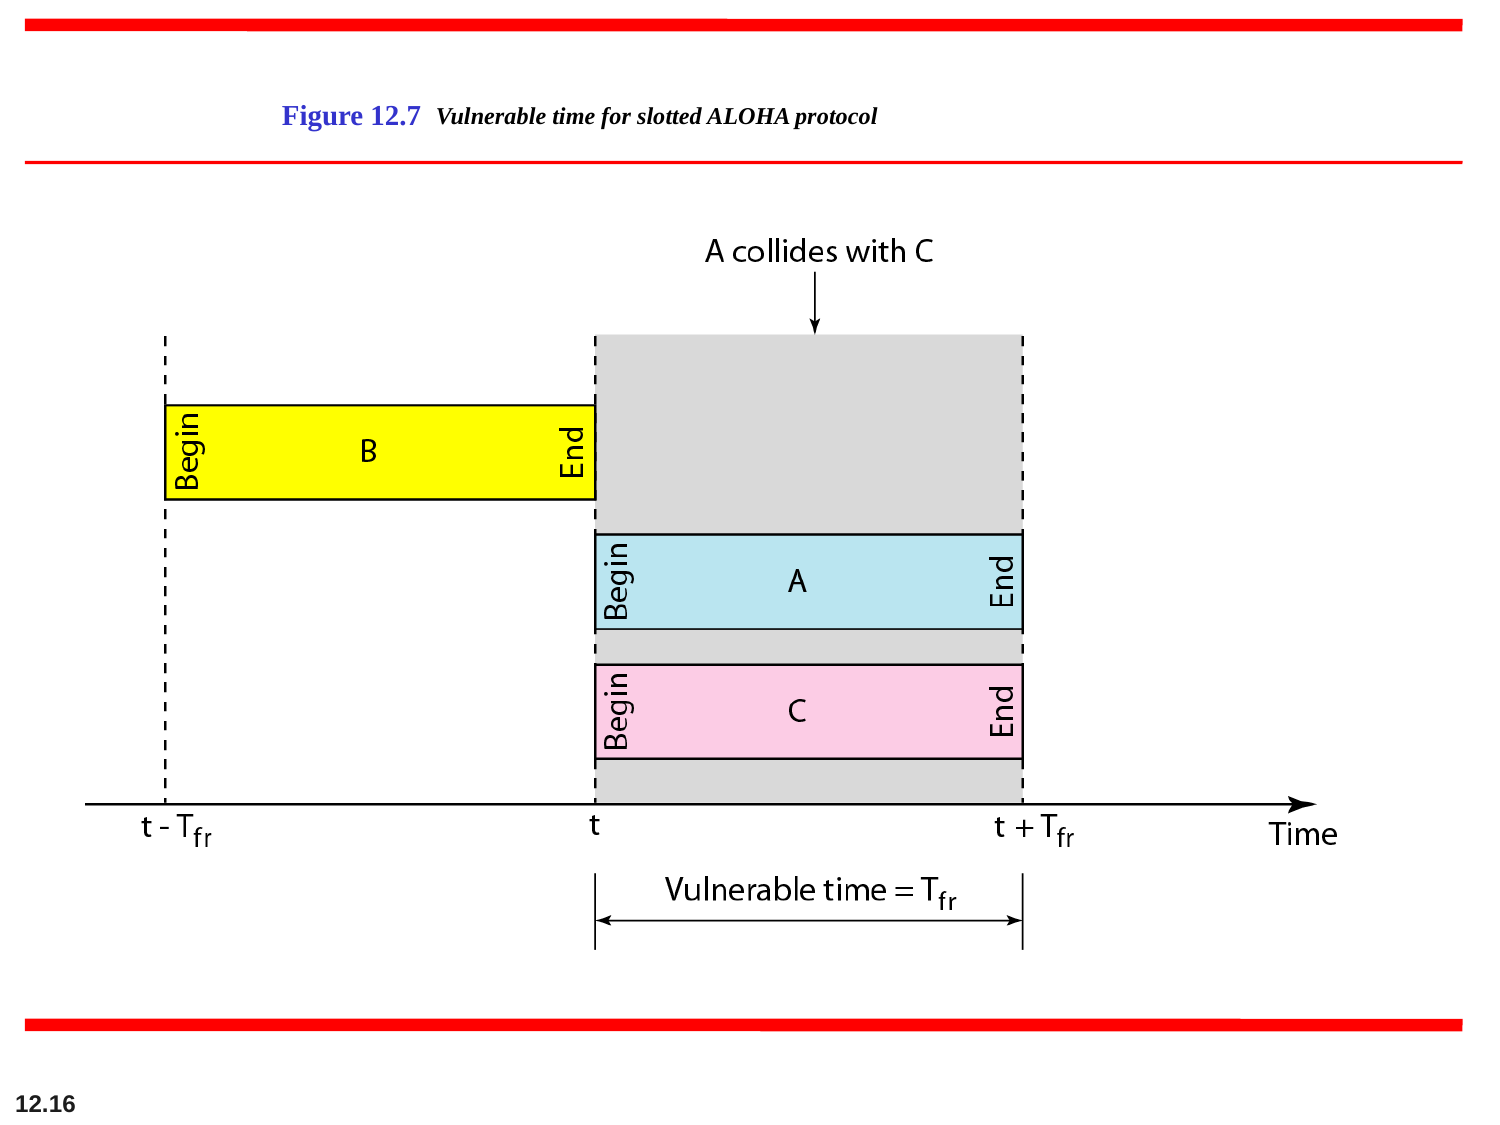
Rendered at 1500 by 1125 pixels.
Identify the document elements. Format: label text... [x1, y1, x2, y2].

slide_number 12.16 [0, 1049, 313, 1125]
text_box Figure 12.7 Vulnerable time for slotted ALOHA protocol [267, 62, 894, 138]
picture [85, 234, 1338, 951]
